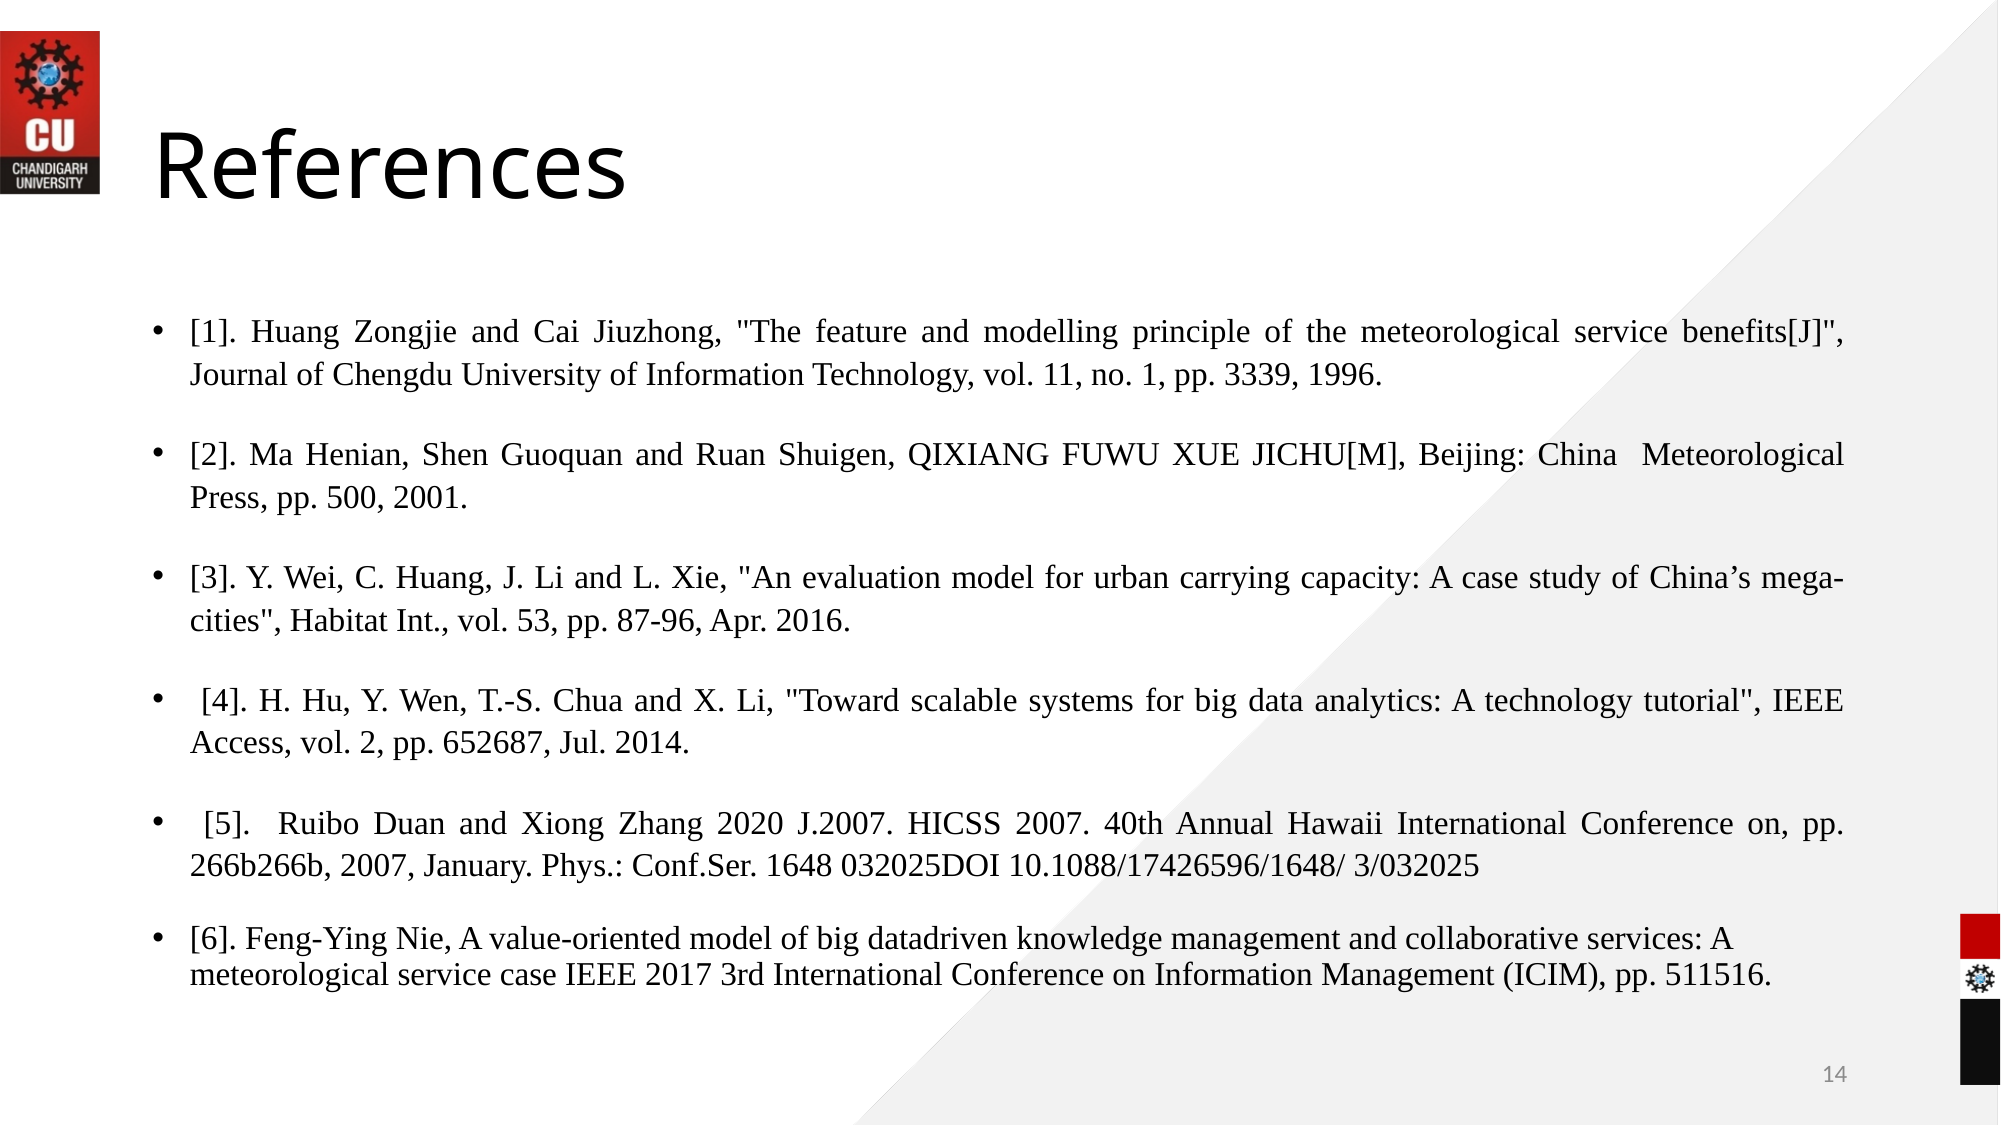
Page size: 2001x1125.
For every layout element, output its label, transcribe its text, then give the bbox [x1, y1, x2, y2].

list [1]. Huang Zongjie and Cai Jiuzhong, "The feature and modelling principle of the meteorological service benefits[J]", Journal of Chengdu University of Information Technology, vol. 11, no. 1, pp. 3339, 1996. [2]. Ma Henian, Shen Guoquan and Ruan Shuigen, QIXIANG FUWU XUE JICHU[M], Beijing: China Meteorological Press, pp. 500, 2001. [3]. Y. Wei, C. Huang, J. Li and L. Xie, "An evaluation model for urban carrying capacity: A case study of China’s mega-cities", Habitat Int., vol. 53, pp. 87-96, Apr. 2016. [4]. H. Hu, Y. Wen, T.-S. Chua and X. Li, "Toward scalable systems for big data analytics: A technology tutorial", IEEE Access, vol. 2, pp. 652687, Jul. 2014. [5]. Ruibo Duan and Xiong Zhang 2020 J.2007. HICSS 2007. 40th Annual Hawaii International Conference on, pp. 266b266b, 2007, January. Phys.: Conf.Ser. 1648 032025DOI 10.1088/17426596/1648/ 3/032025 [6]. Feng-Ying Nie, A value-oriented model of big datadriven knowledge management and collaborative services: A meteorological service case IEEE 2017 3rd International Conference on Information Management (ICIM), pp. 511516. [137, 299, 1863, 1014]
slide_number 14 [1412, 1042, 1863, 1103]
title References [137, 59, 1863, 278]
picture [0, 0, 2001, 1125]
